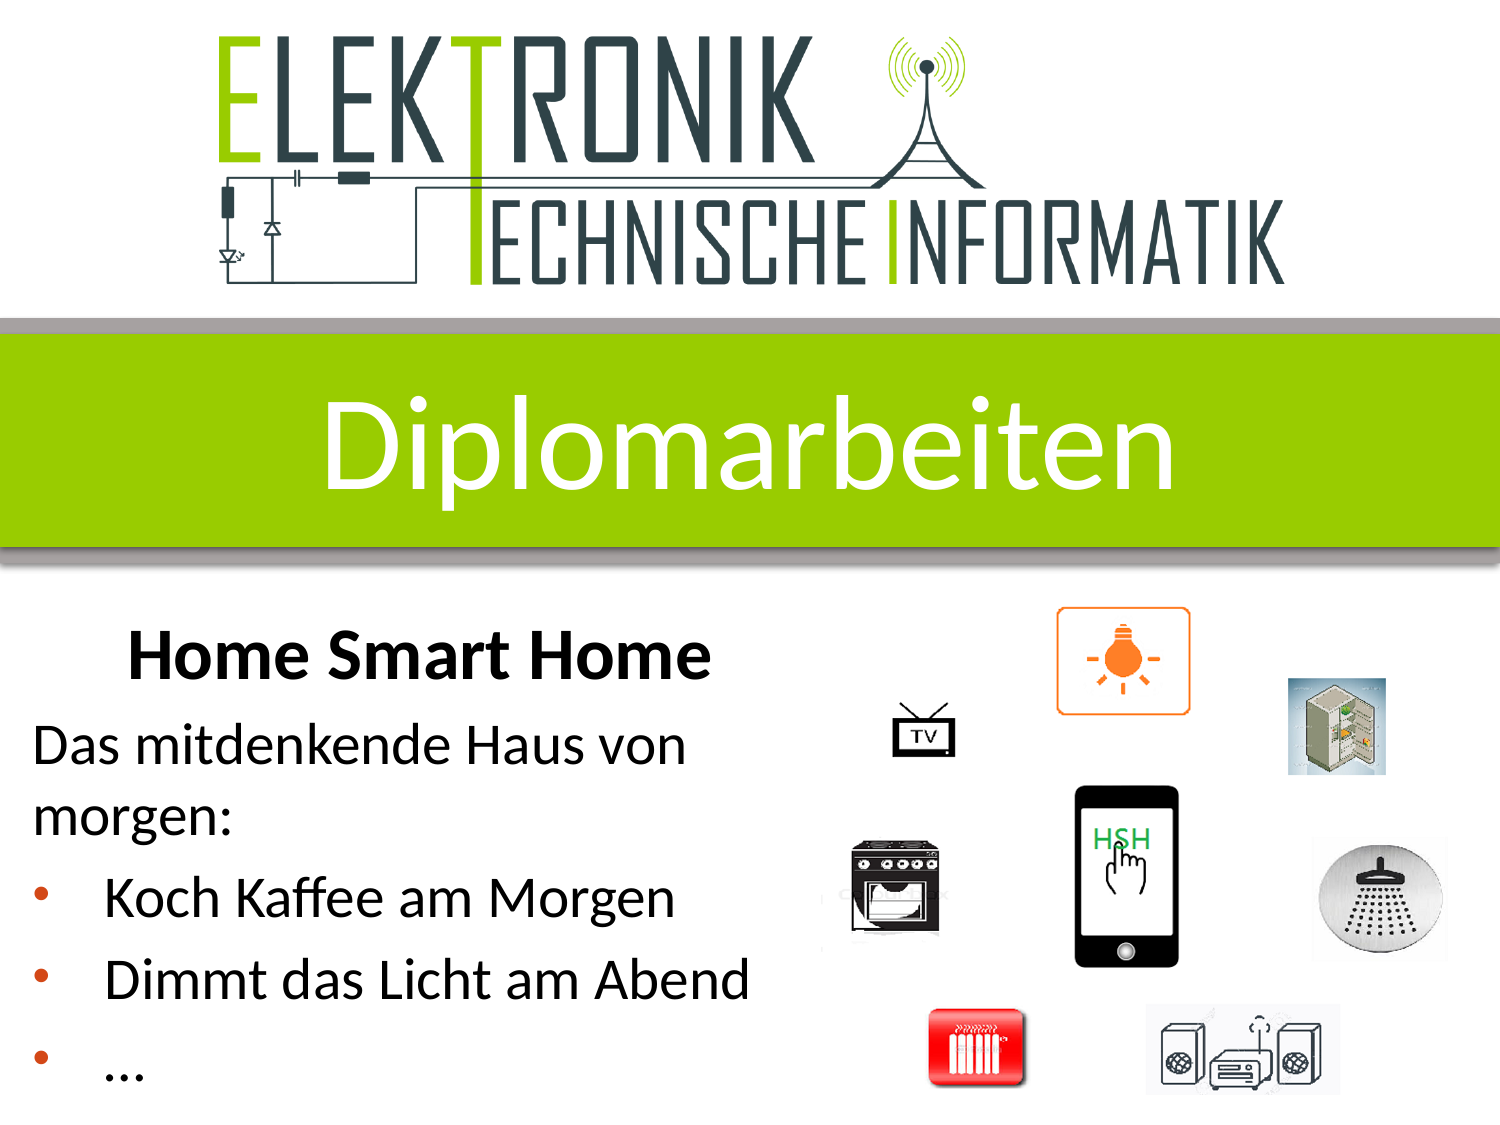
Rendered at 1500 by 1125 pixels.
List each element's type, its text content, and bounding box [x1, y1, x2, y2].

picture [820, 597, 1458, 1096]
subtitle Home Smart Home Das mitdenkende Haus von morgen: Koch Kaffee am Morgen Dimmt das Licht am Abend … [17, 597, 916, 1106]
picture [200, 17, 1306, 299]
title Diplomarbeiten [75, 334, 1426, 546]
